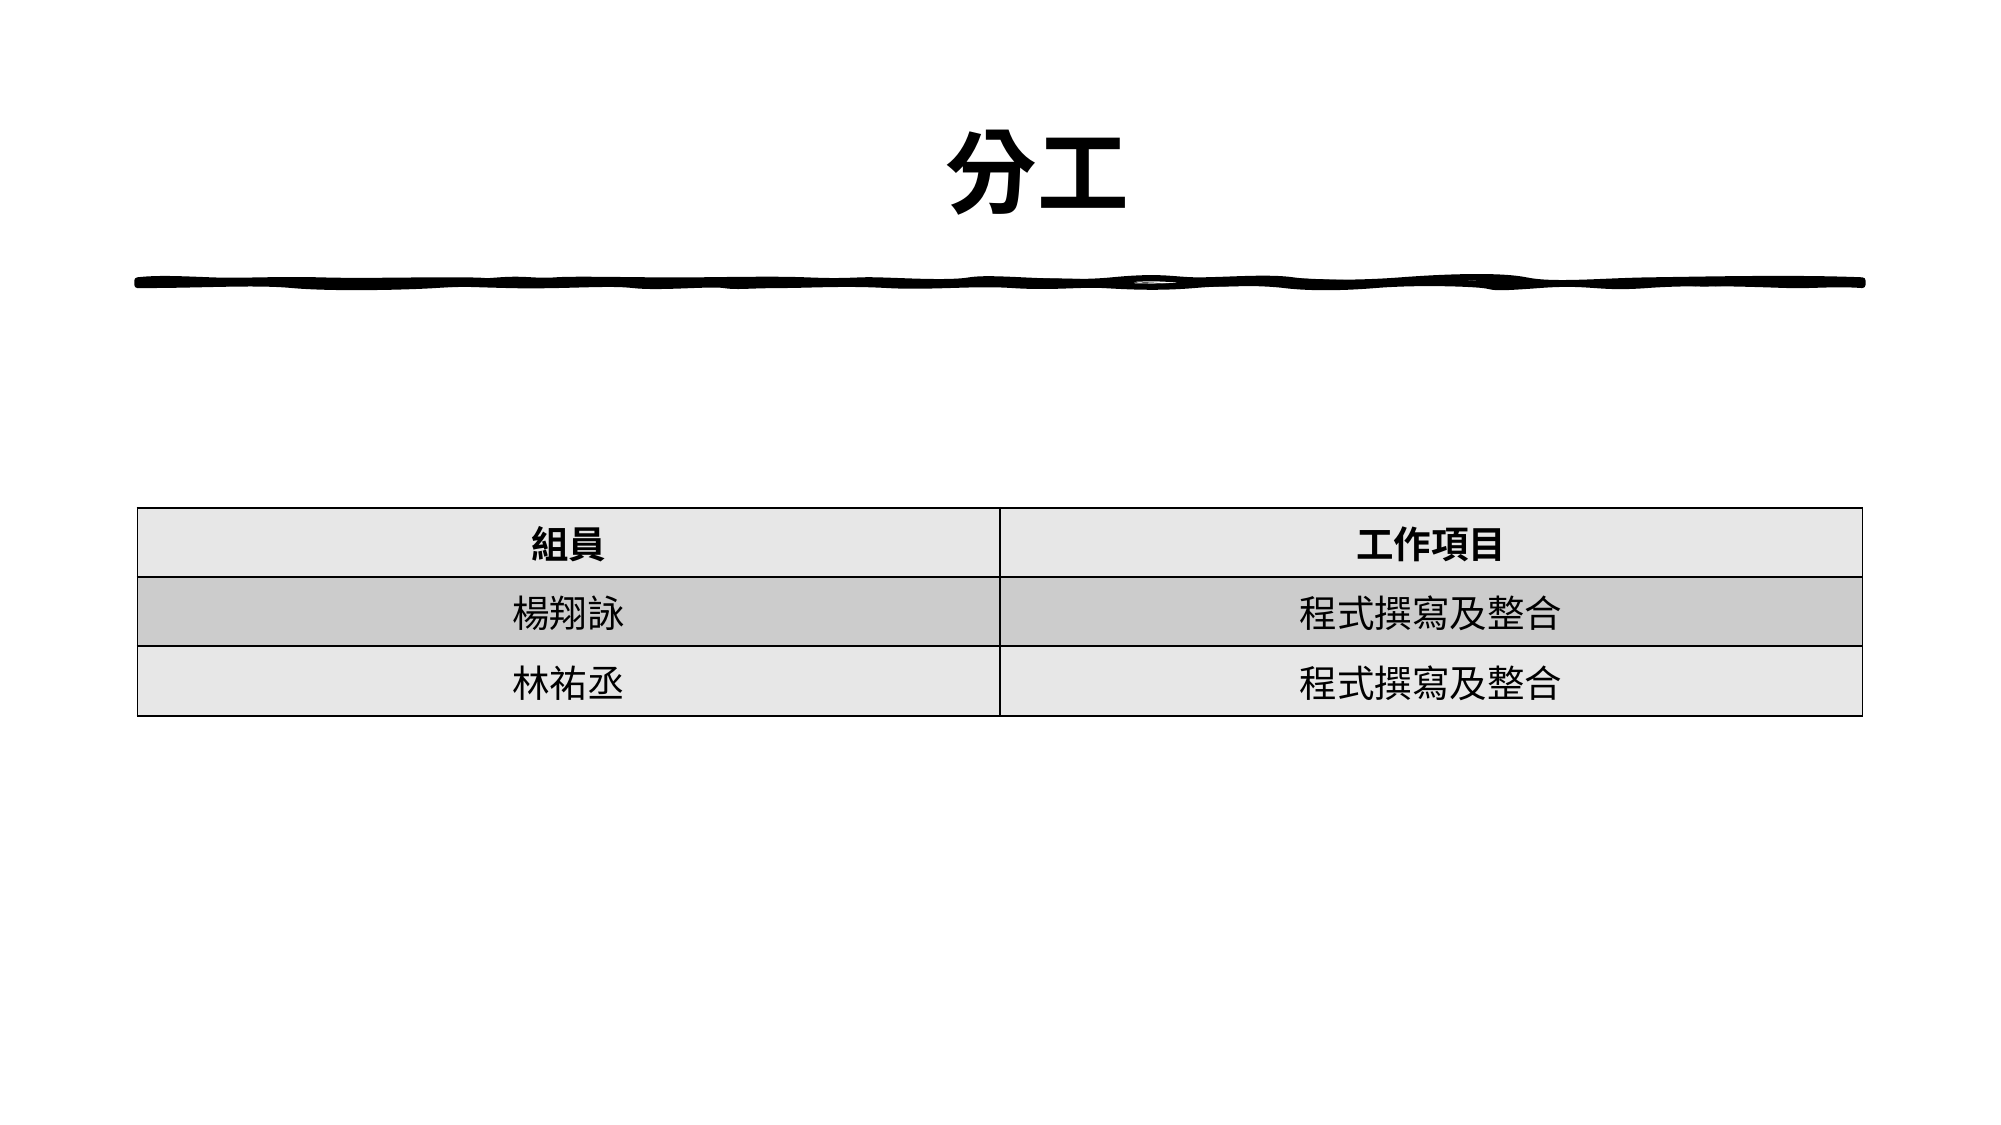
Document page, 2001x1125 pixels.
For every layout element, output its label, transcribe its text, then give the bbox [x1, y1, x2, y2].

table_cell 程式撰寫及整合 [1001, 578, 1862, 645]
title 分工 [137, 59, 1863, 278]
table_header 組員 [138, 509, 999, 576]
table_cell 林祐丞 [138, 647, 999, 715]
table_cell 楊翔詠 [138, 578, 999, 645]
table_cell 程式撰寫及整合 [1001, 647, 1862, 715]
table_header 工作項目 [1001, 509, 1862, 576]
